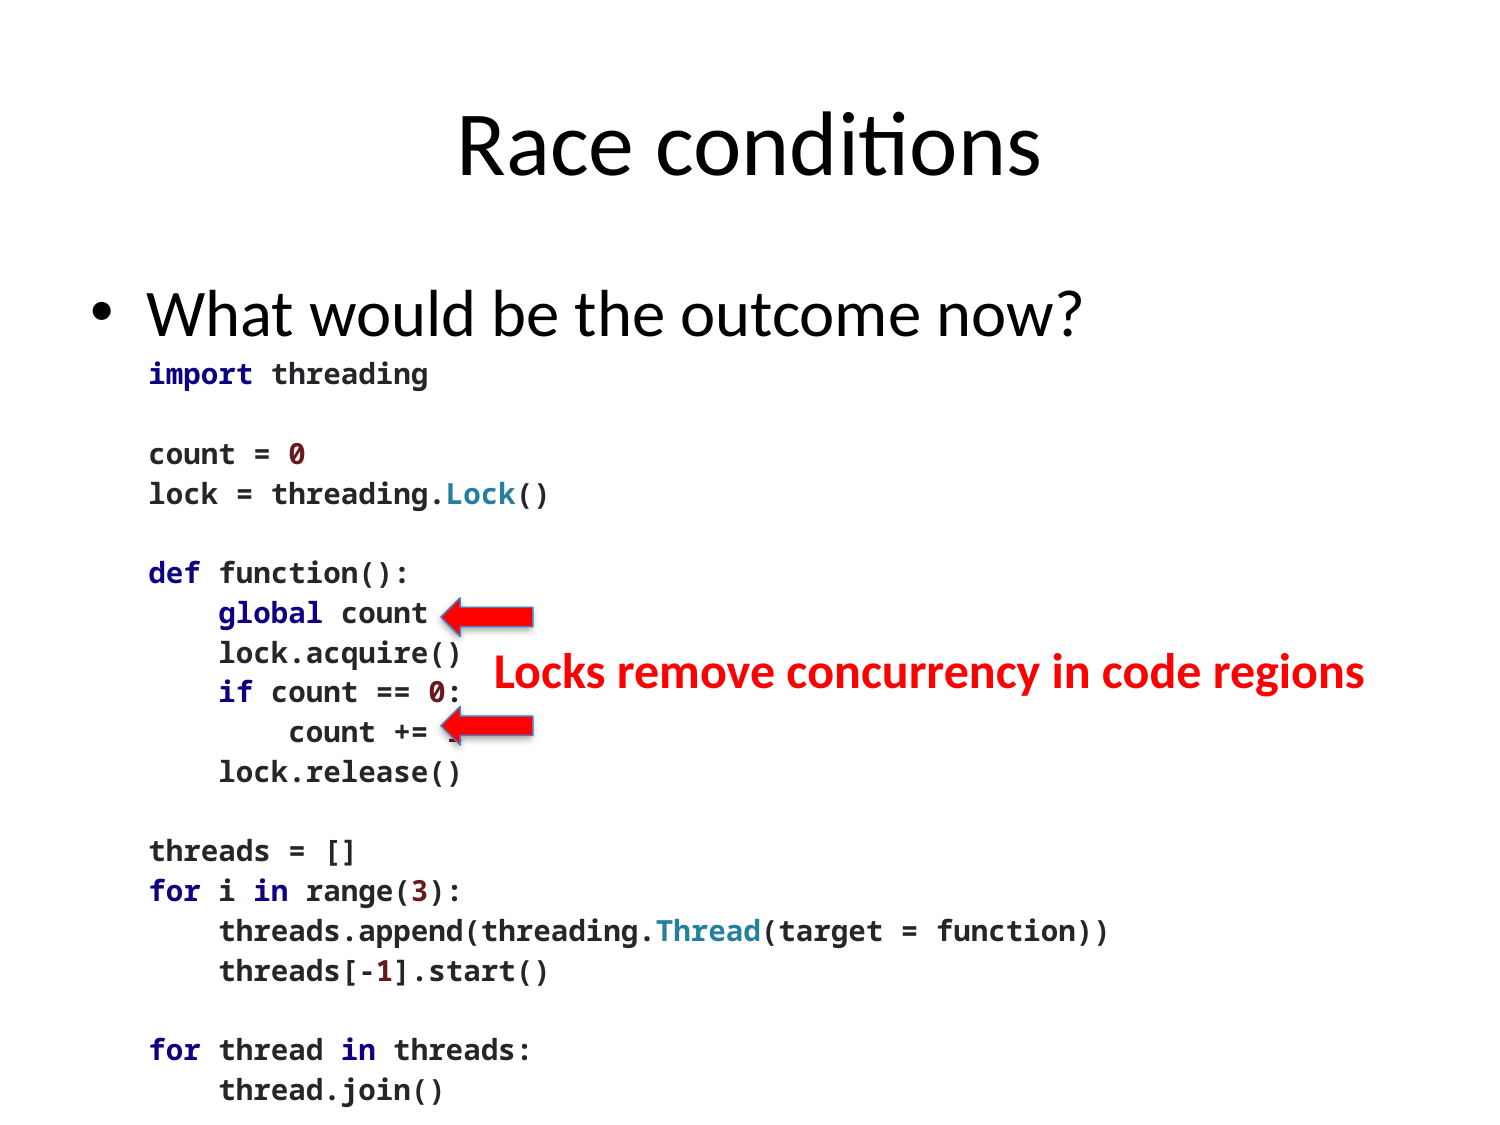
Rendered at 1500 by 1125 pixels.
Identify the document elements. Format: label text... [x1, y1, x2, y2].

text_box [440, 597, 534, 638]
list What would be the outcome now? [75, 262, 1425, 1005]
text_box [440, 705, 534, 746]
text_box Locks remove concurrency in code regions [479, 630, 1500, 706]
title Race conditions [75, 45, 1425, 233]
table_header import threading count = 0 lock = threading.Lock() def function(): global count lock.acquire() if count == 0: count += 1 lock.release() threads = [] for i in range(3): threads.append(threading.Thread(target = function)) threads[-1].start() for thread in threads: thread.join() print(count) [138, 1005, 1136, 1125]
